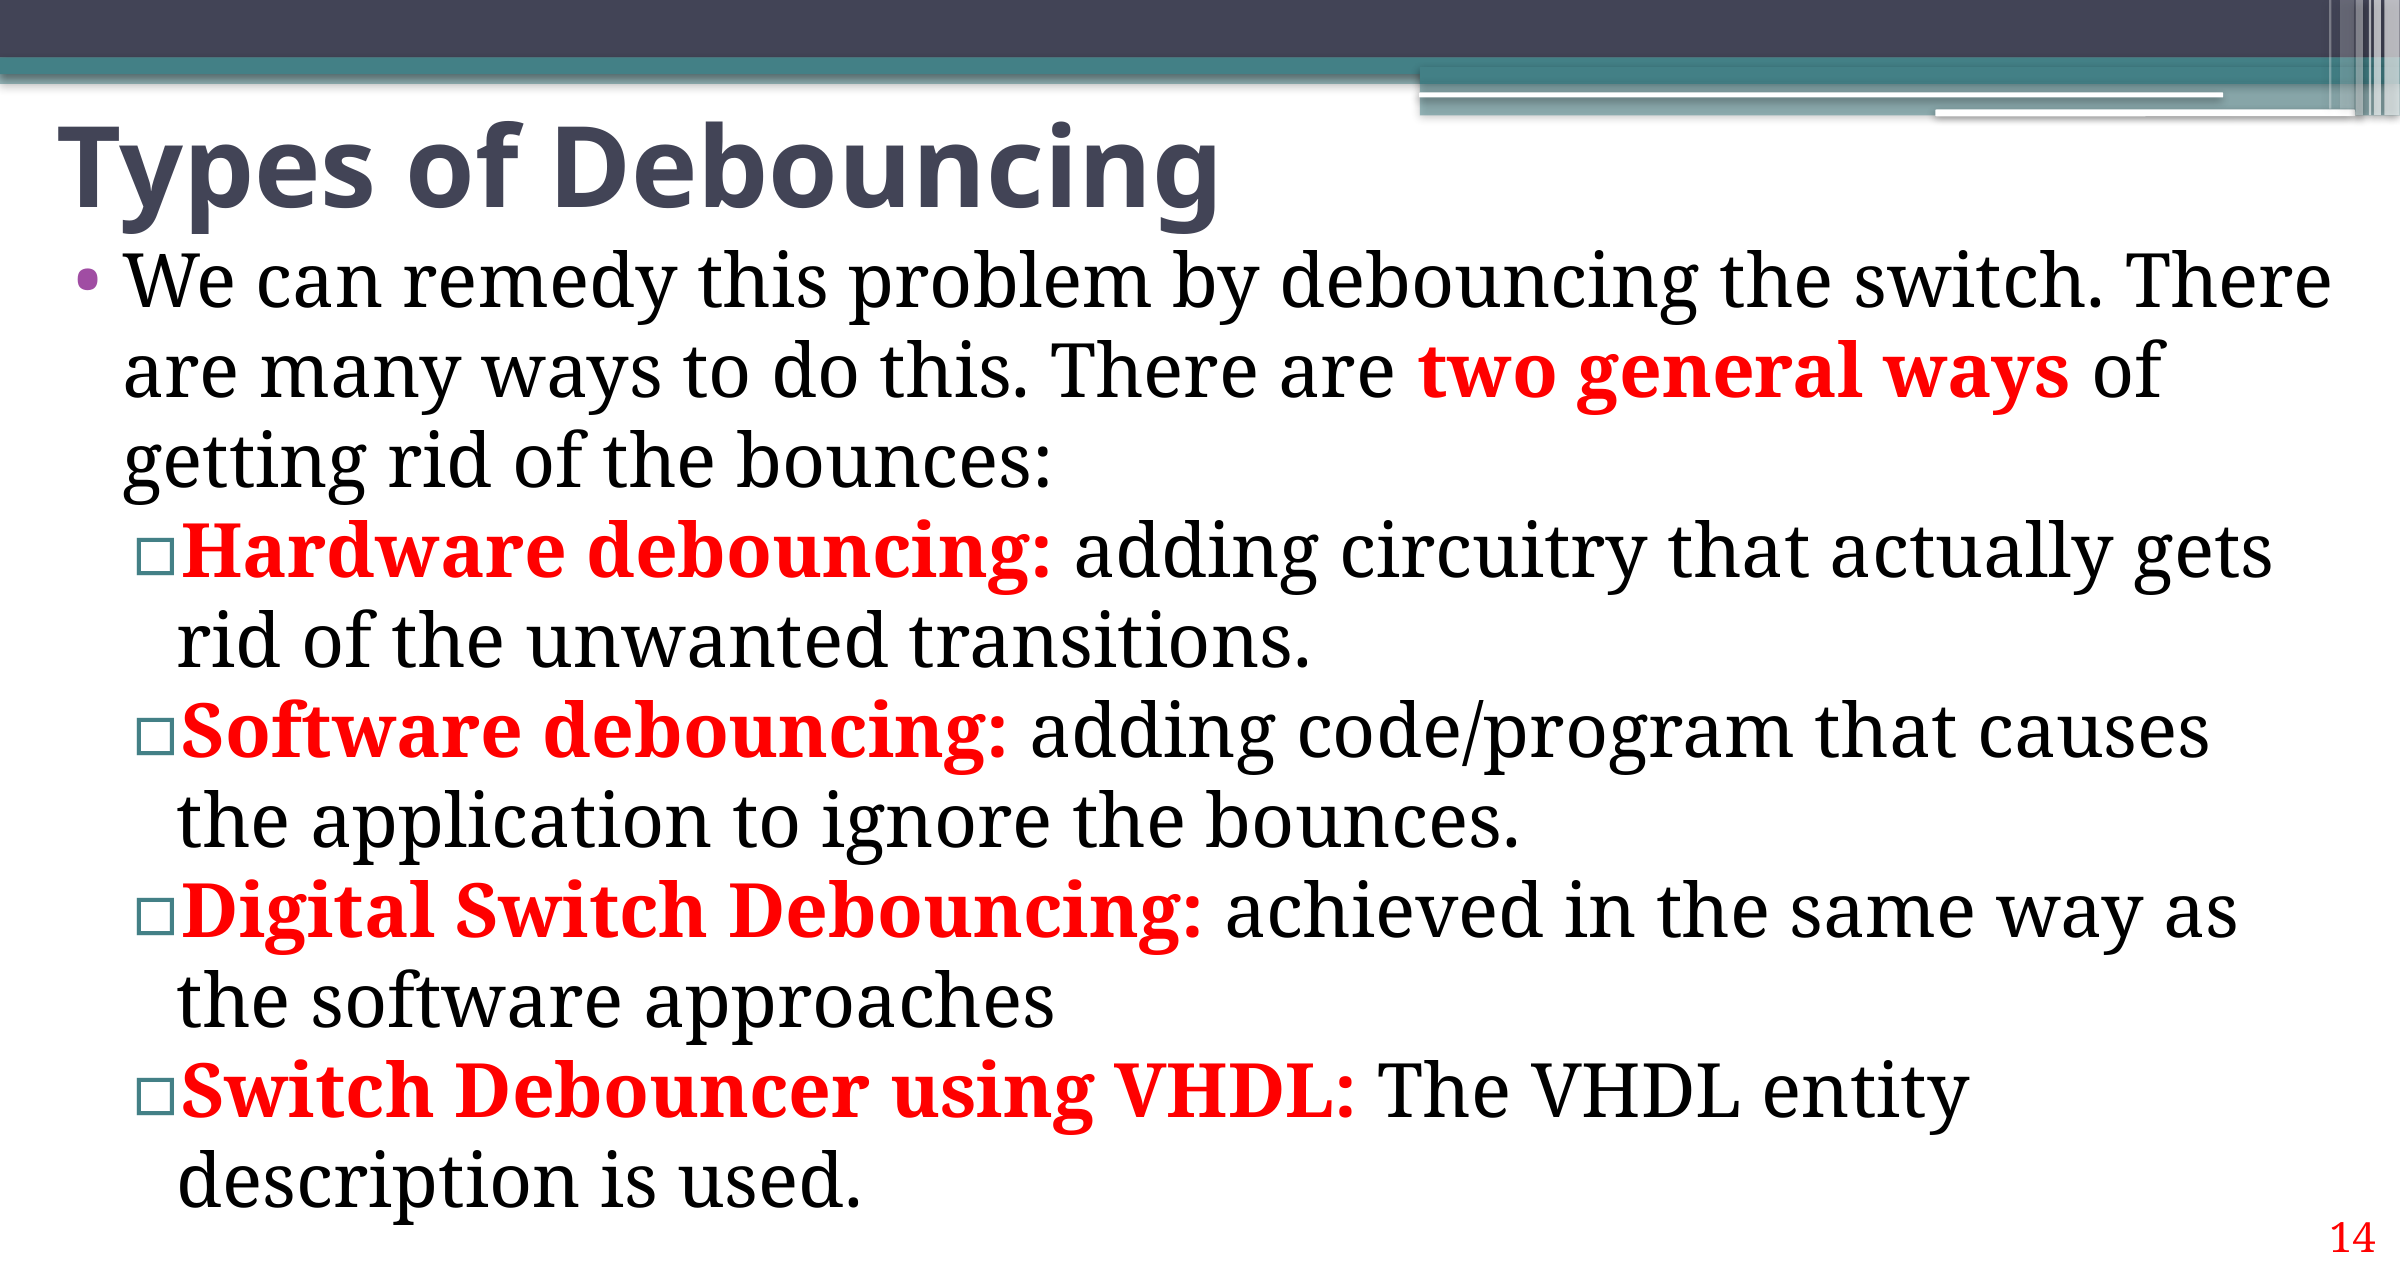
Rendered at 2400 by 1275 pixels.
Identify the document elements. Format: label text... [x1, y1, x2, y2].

slide_number 14 [2162, 1222, 2391, 1275]
list We can remedy this problem by debouncing the switch. There are many ways to do this. There are two general ways of getting rid of the bounces: Hardware debouncing: adding circuitry that actually gets rid of the unwanted transitions. Software debouncing: adding code/program that causes the application to ignore the bounces. Digital Switch Debouncing: achieved in the same way as the software approaches Switch Debouncer using VHDL: The VHDL entity description is used. [39, 225, 2361, 1230]
title Types of Debouncing [41, 63, 2202, 225]
